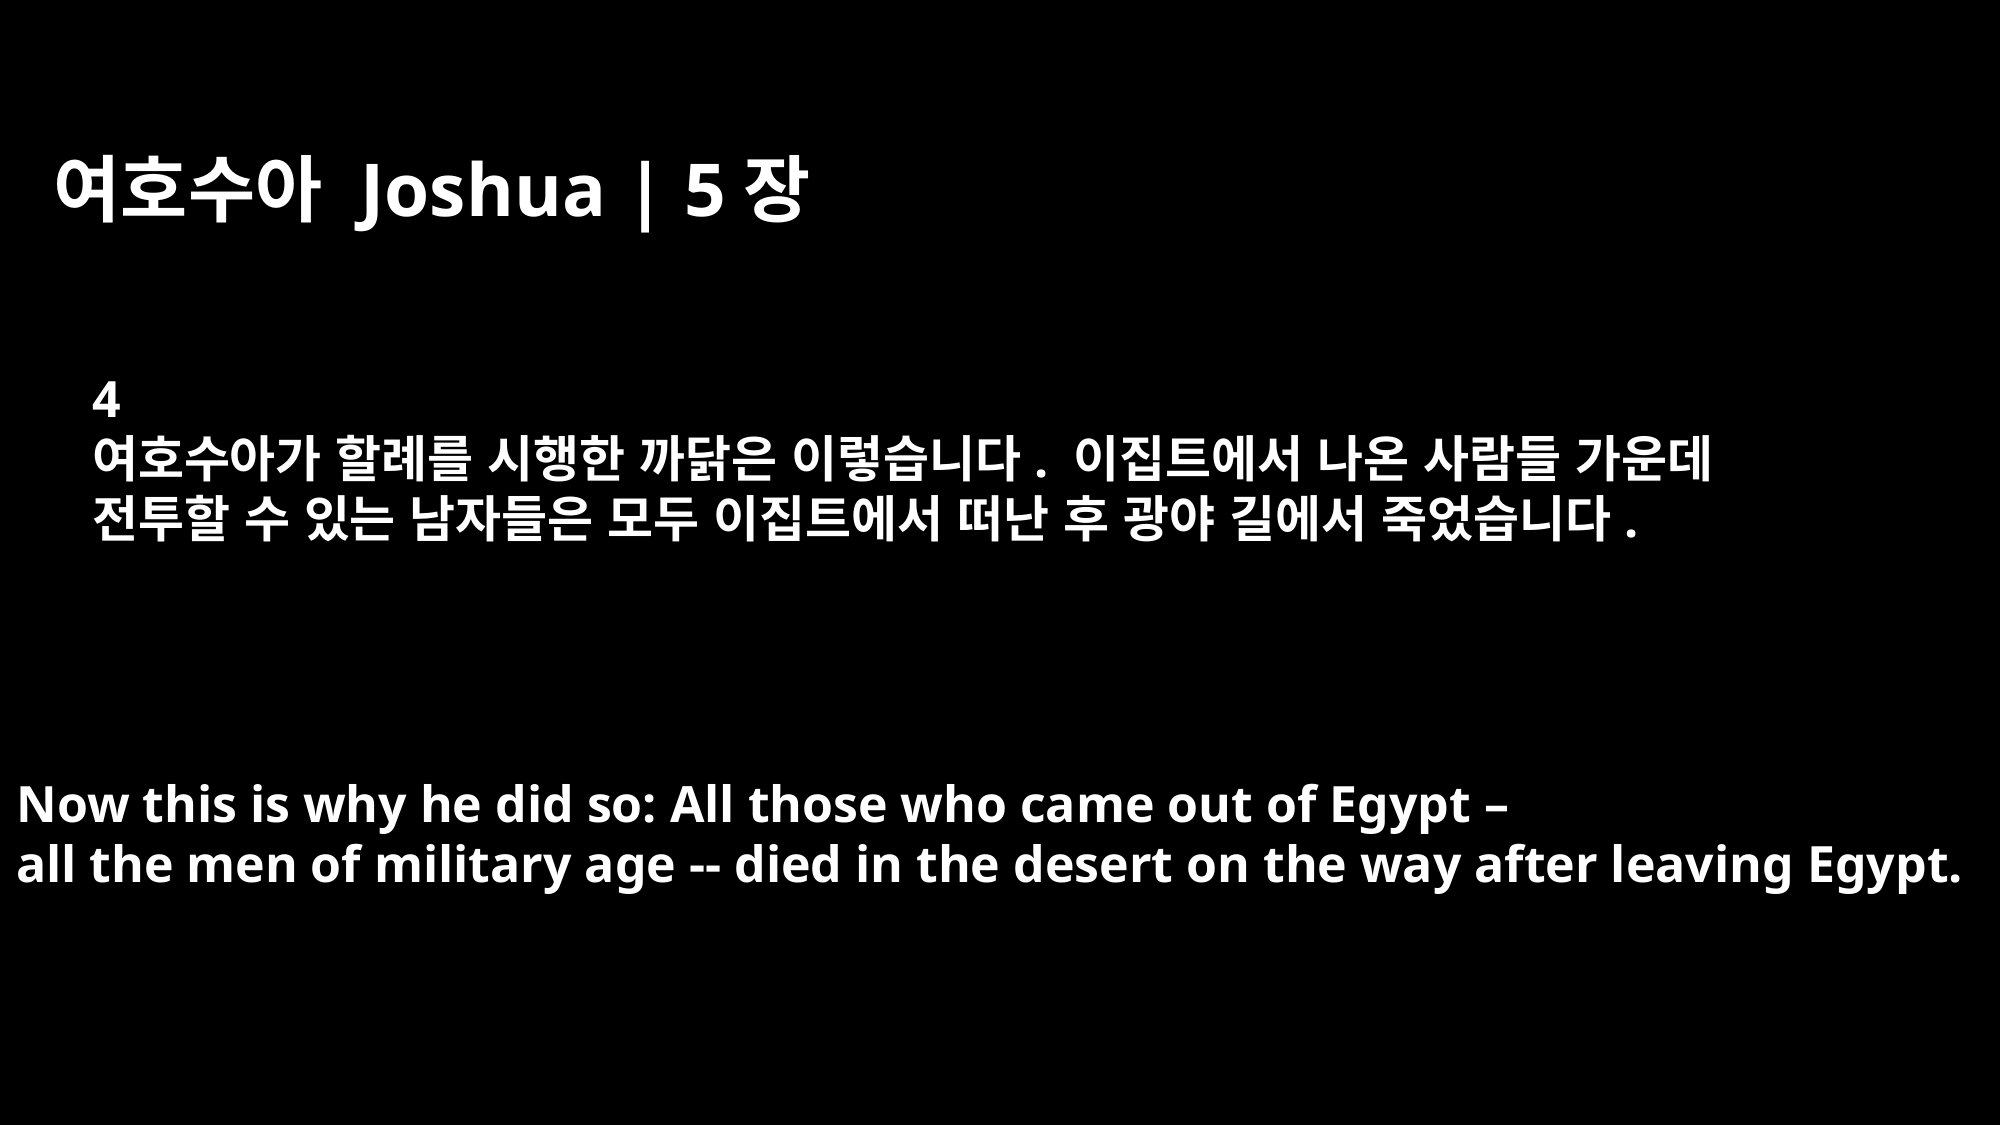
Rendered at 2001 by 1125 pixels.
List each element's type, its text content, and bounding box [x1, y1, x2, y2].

text_box 여호수아 Joshua | 5장 [38, 136, 826, 239]
text_box 4 여호수아가 할례를 시행한 까닭은 이렇습니다. 이집트에서 나온 사람들 가운데 전투할 수 있는 남자들은 모두 이집트에서 떠난 후 광야 길에서 죽었습니다. [77, 359, 1729, 555]
text_box Now this is why he did so: All those who came out of Egypt – all the men of military age -- died in the desert on the way after leaving Egypt. [1, 764, 1979, 900]
